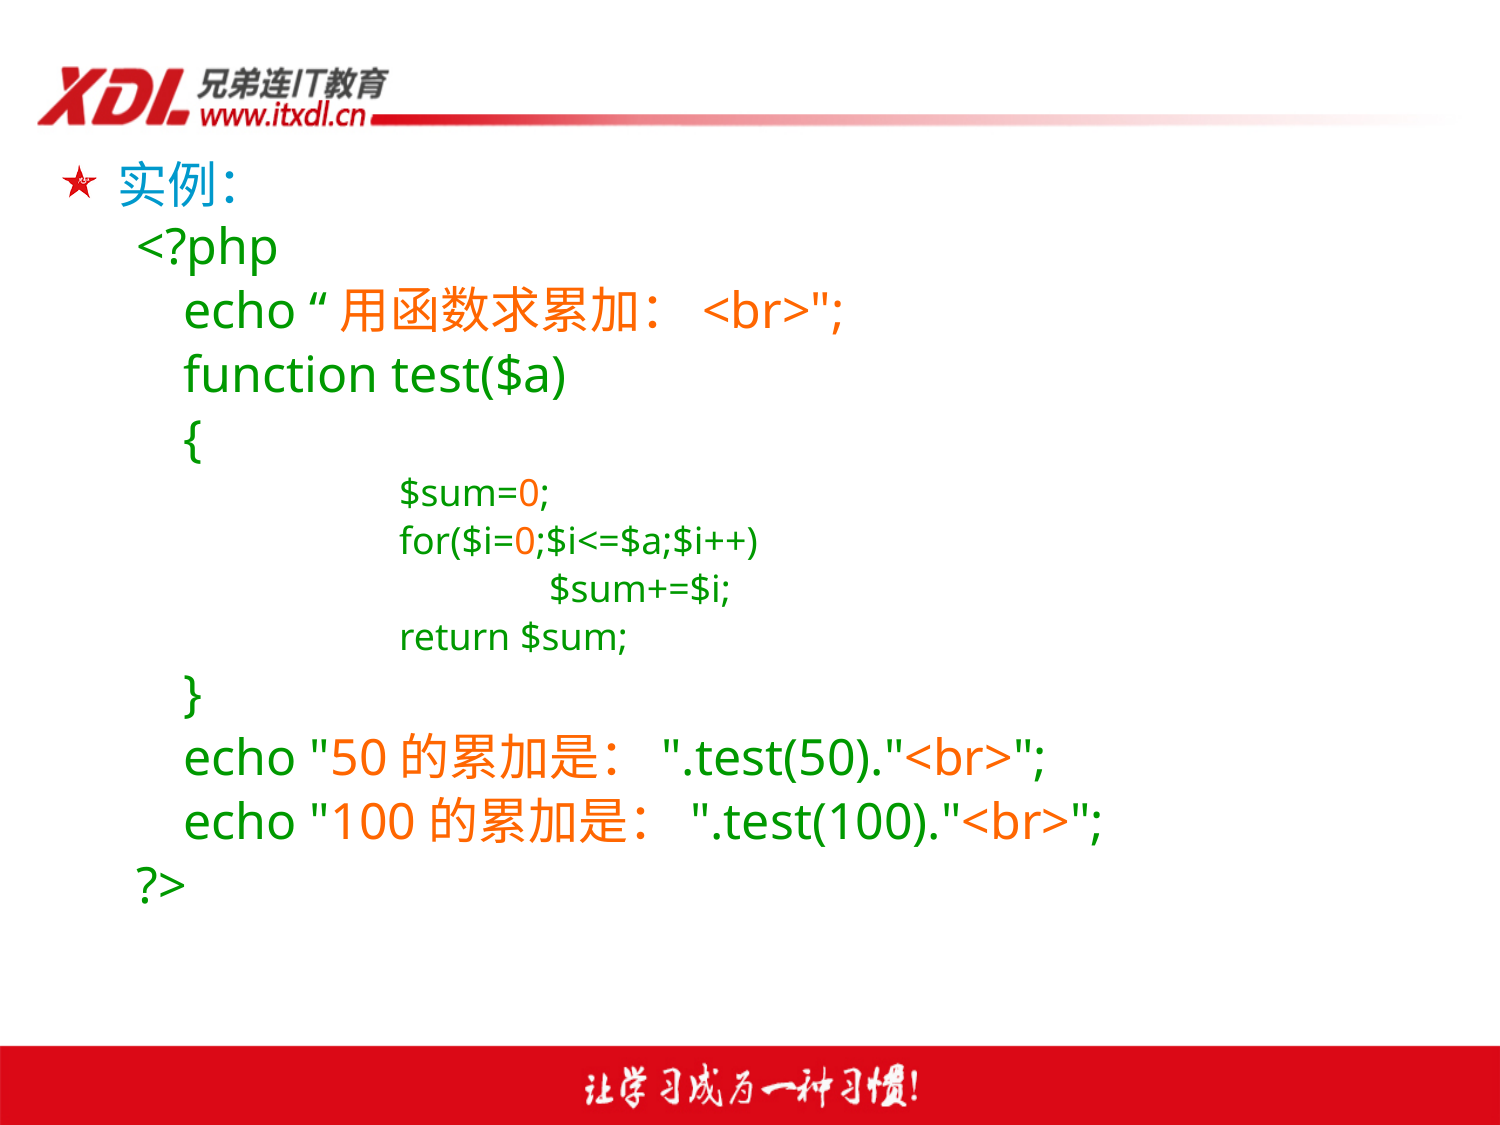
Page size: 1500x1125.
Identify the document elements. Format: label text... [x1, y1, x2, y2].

list 实例： <?php echo “用函数求累加：<br>"; function test($a) { $sum=0; for($i=0;$i<=$a;$i++) $sum+=$i; return $sum; } echo "50的累加是：".test(50)."<br>"; echo "100的累加是：".test(100)."<br>"; ?> [46, 164, 1407, 1032]
picture [0, 0, 1500, 1125]
